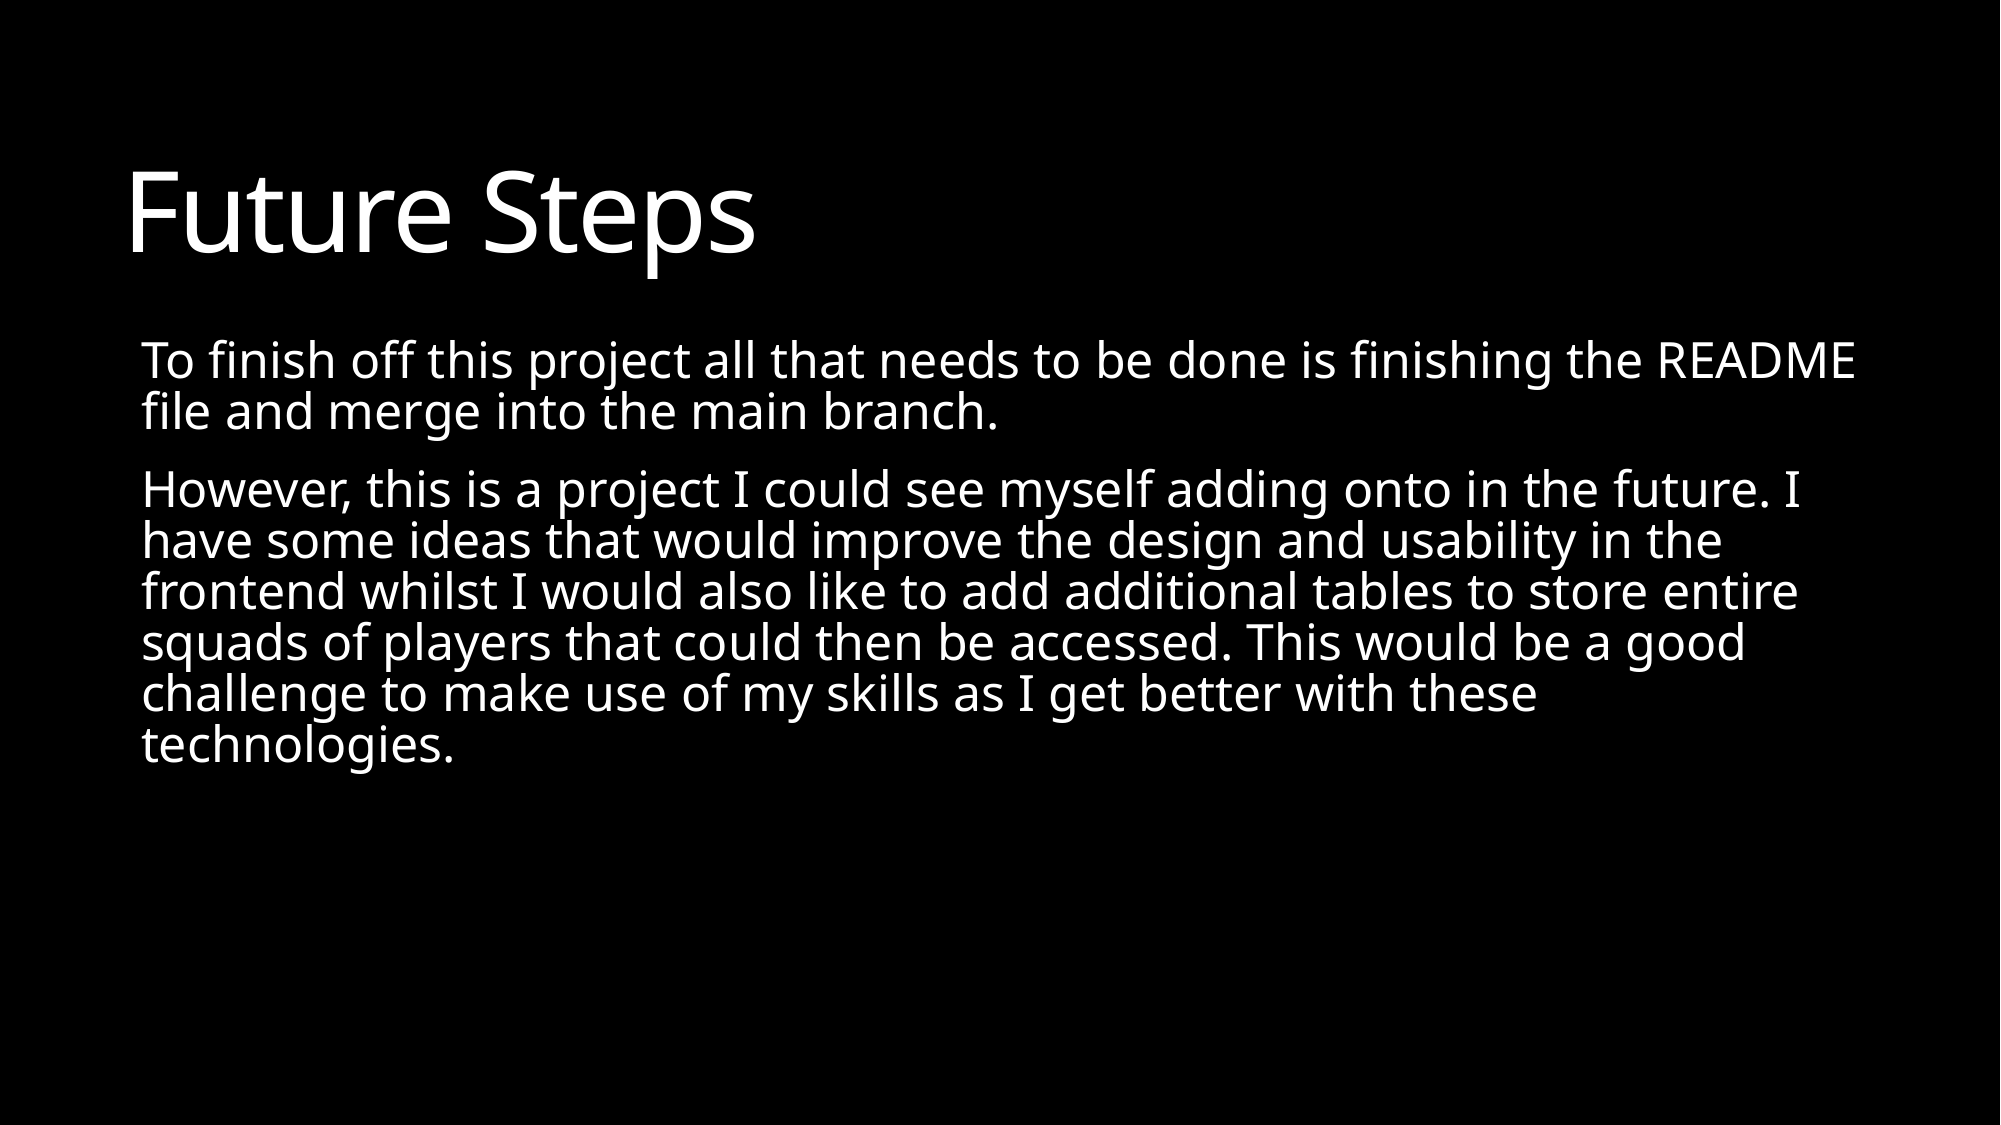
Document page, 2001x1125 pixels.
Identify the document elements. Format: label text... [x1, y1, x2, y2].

list To finish off this project all that needs to be done is finishing the README file and merge into the main branch. However, this is a project I could see myself adding onto in the future. I have some ideas that would improve the design and usability in the frontend whilst I would also like to add additional tables to store entire squads of players that could then be accessed. This would be a good challenge to make use of my skills as I get better with these technologies. [111, 329, 1876, 948]
title Future Steps [107, 81, 1875, 354]
